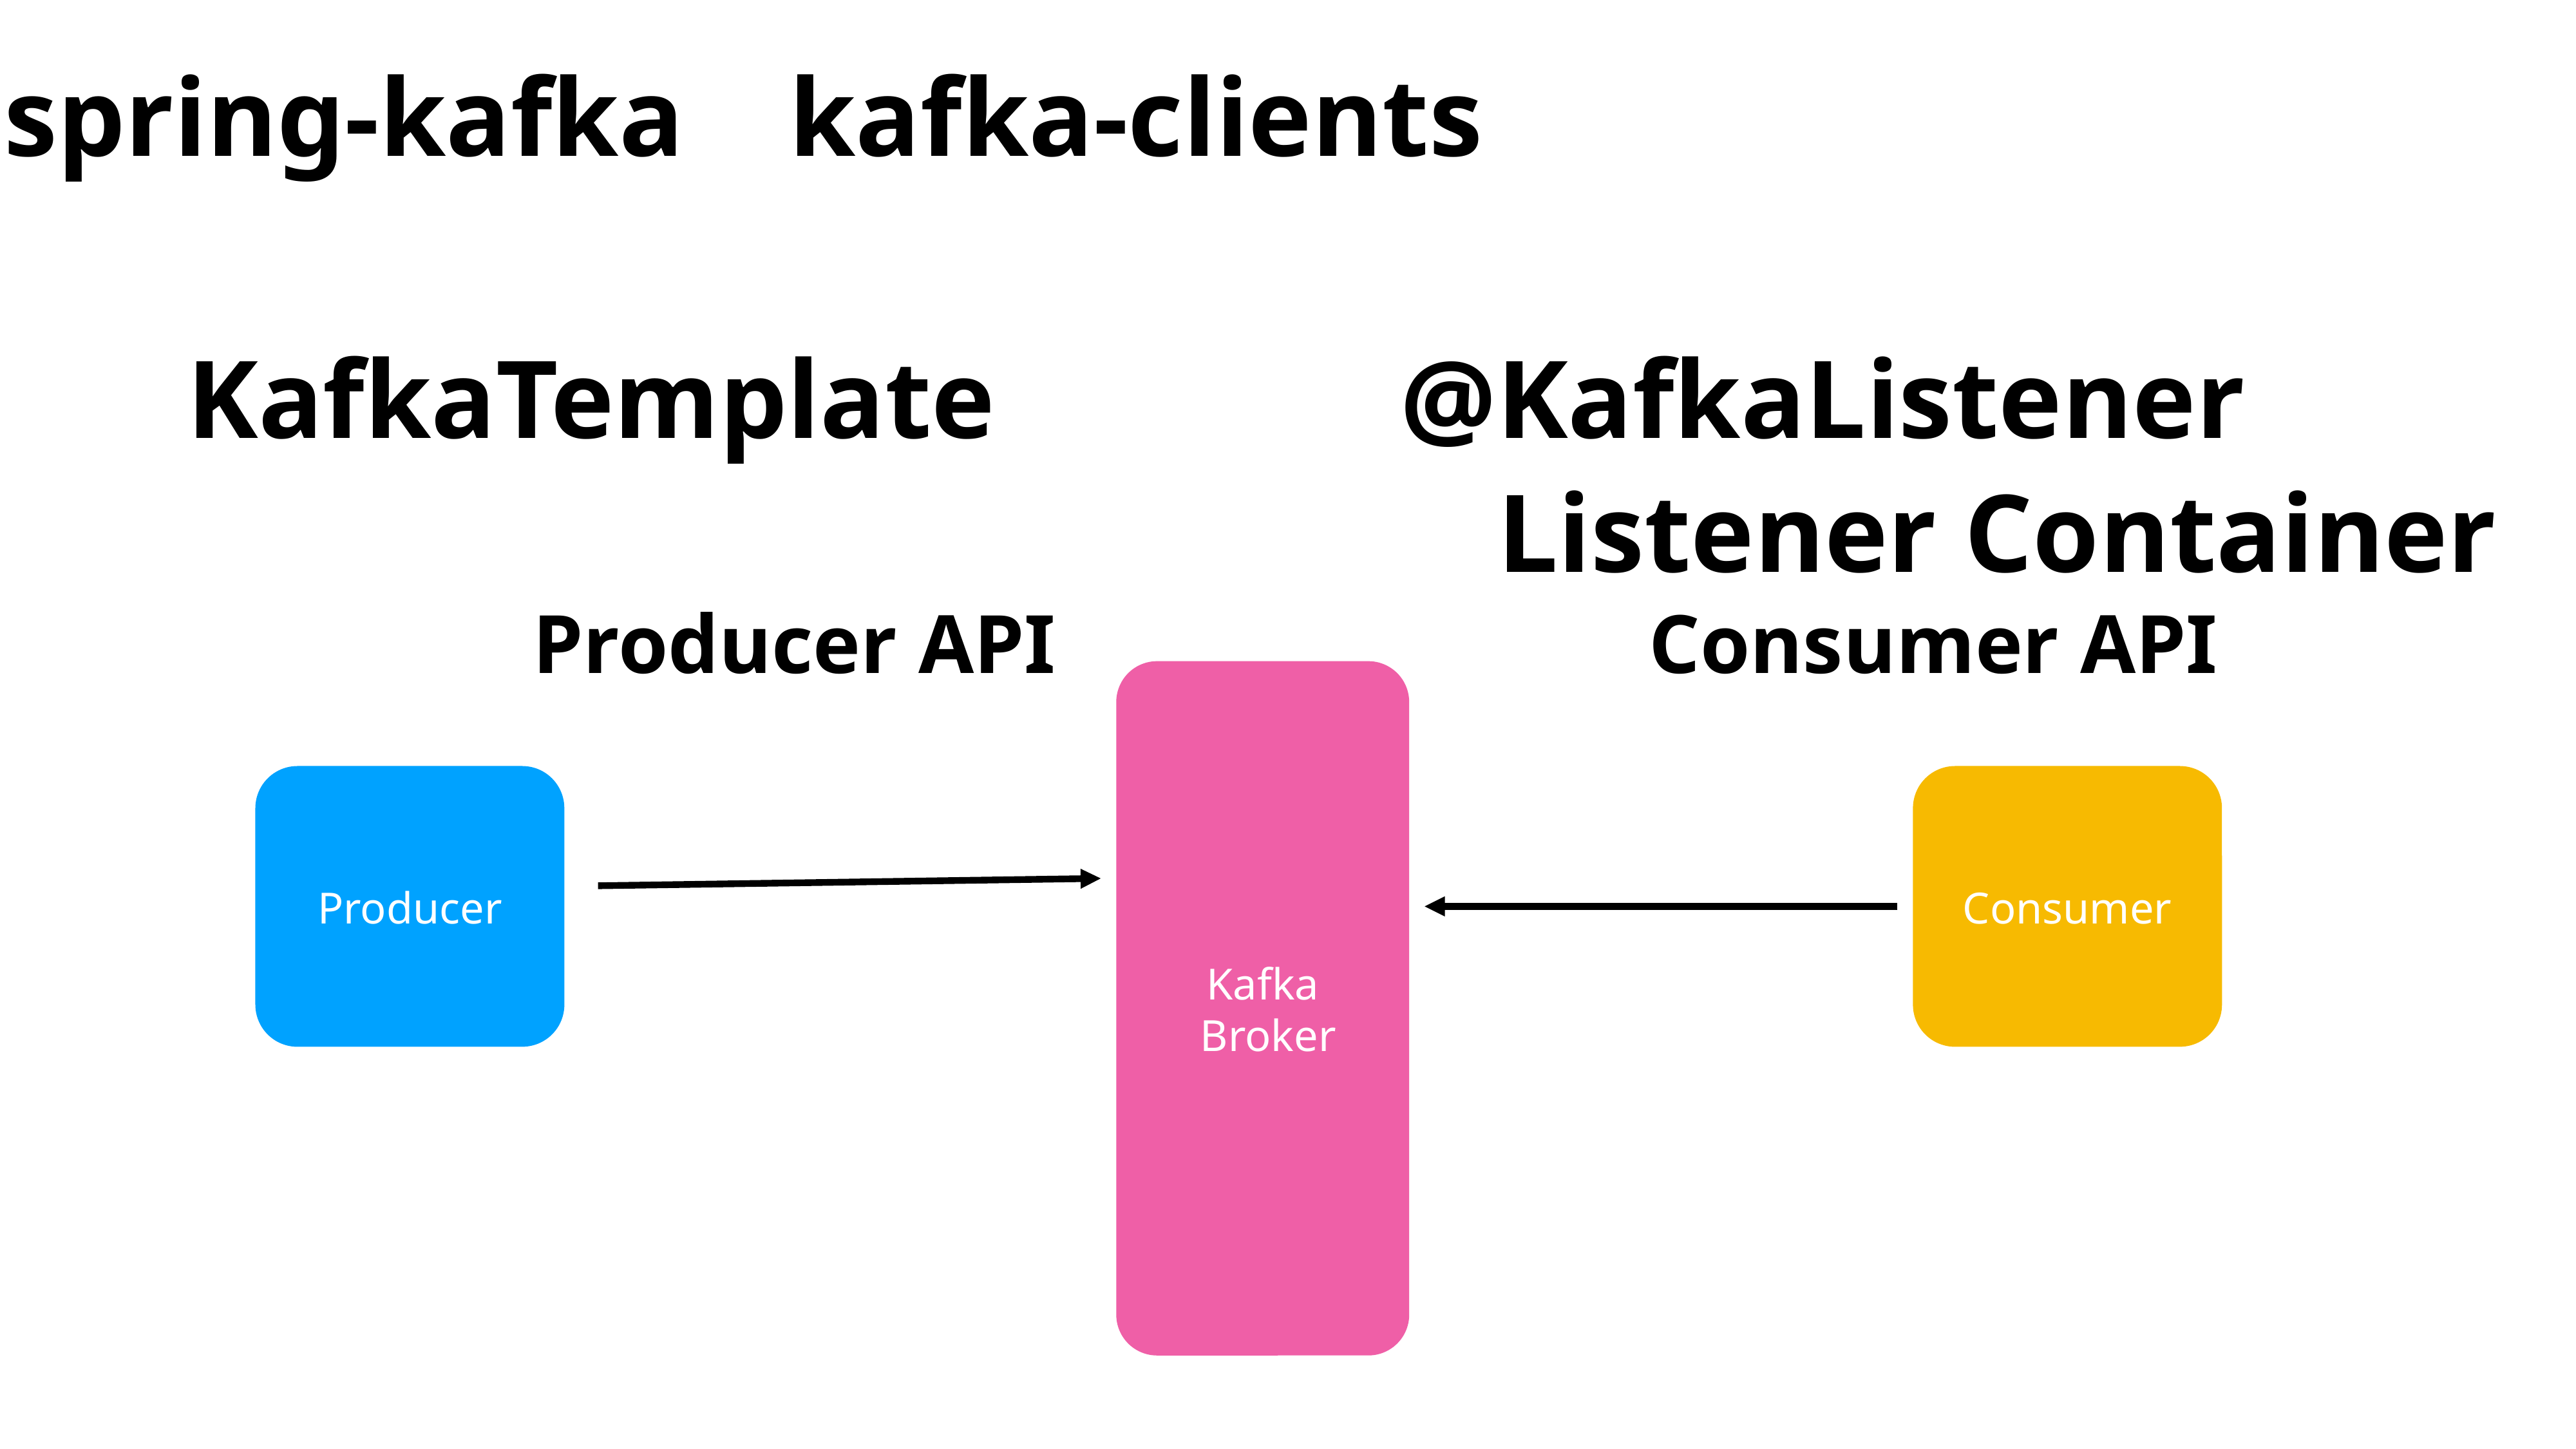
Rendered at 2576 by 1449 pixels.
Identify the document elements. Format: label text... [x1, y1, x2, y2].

text_box Producer [255, 766, 565, 1047]
text_box kafka-clients [784, 43, 1488, 183]
text_box Consumer API [1643, 600, 2224, 696]
text_box spring-kafka [0, 43, 690, 183]
text_box Listener Container [1492, 459, 2503, 600]
text_box Consumer [1913, 766, 2222, 1047]
text_box Kafka Broker [1116, 661, 1410, 1356]
text_box @KafkaListener [1395, 325, 2251, 465]
text_box [598, 874, 1101, 886]
text_box [1425, 902, 1898, 911]
text_box KafkaTemplate [182, 325, 1001, 465]
text_box Producer API [527, 587, 1062, 696]
